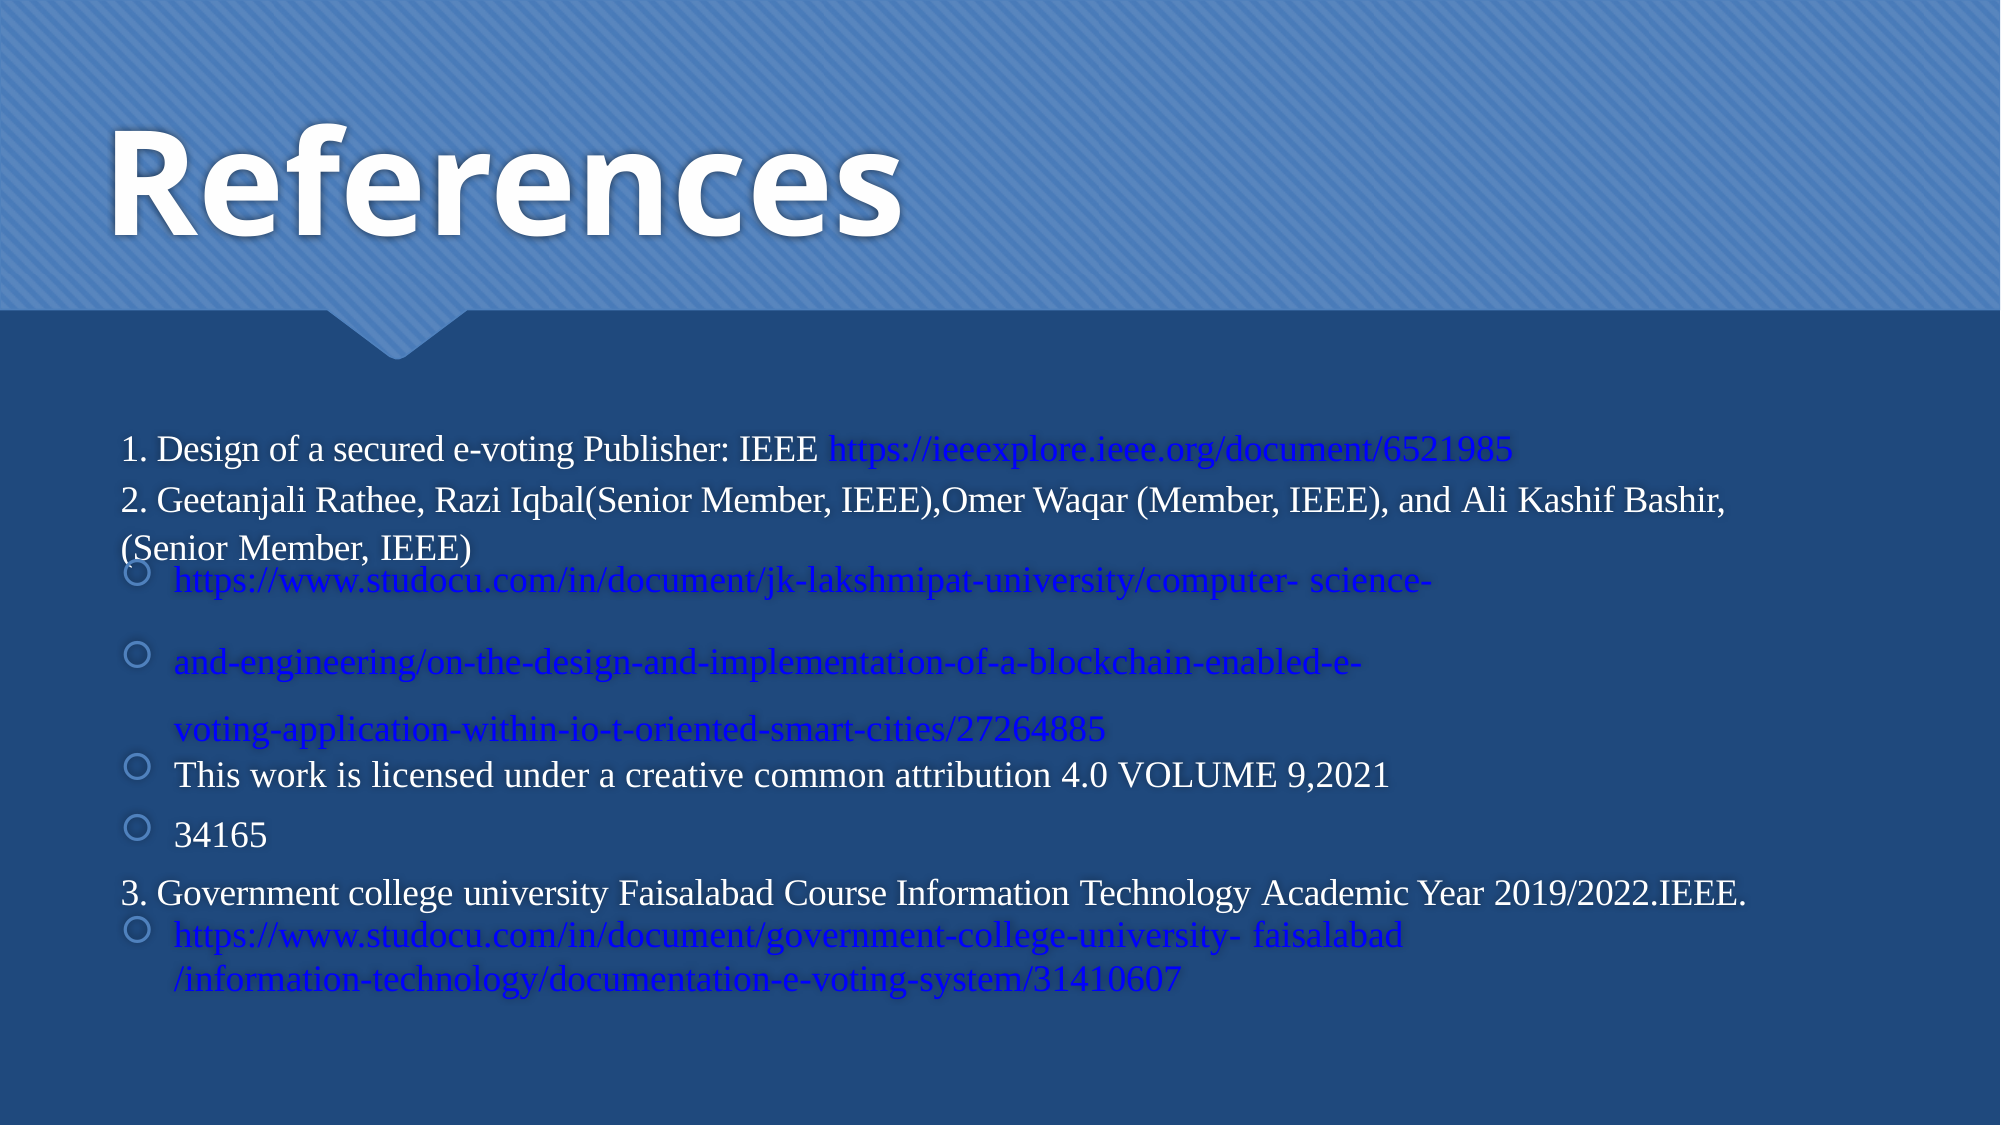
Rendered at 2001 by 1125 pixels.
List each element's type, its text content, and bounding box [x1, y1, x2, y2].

title References [87, 113, 1822, 273]
list 1. Design of a secured e-voting Publisher: IEEE https://ieeexplore.ieee.org/document/6521985 2. Geetanjali Rathee, Razi Iqbal(Senior Member, IEEE),Omer Waqar (Member, IEEE), and Ali Kashif Bashir, (Senior Member, IEEE) https://www.studocu.com/in/document/jk-lakshmipat-university/computer- science- and-engineering/on-the-design-and-implementation-of-a-blockchain-enabled-e- voting-application-within-io-t-oriented-smart-cities/27264885 This work is licensed under a creative common attribution 4.0 VOLUME 9,2021 34165 3. Government college university Faisalabad Course Information Technology Academic Year 2019/2022.IEEE. https://www.studocu.com/in/document/government-college-university- faisalabad/information-technology/documentation-e-voting-system/31410607 [105, 415, 1838, 1012]
